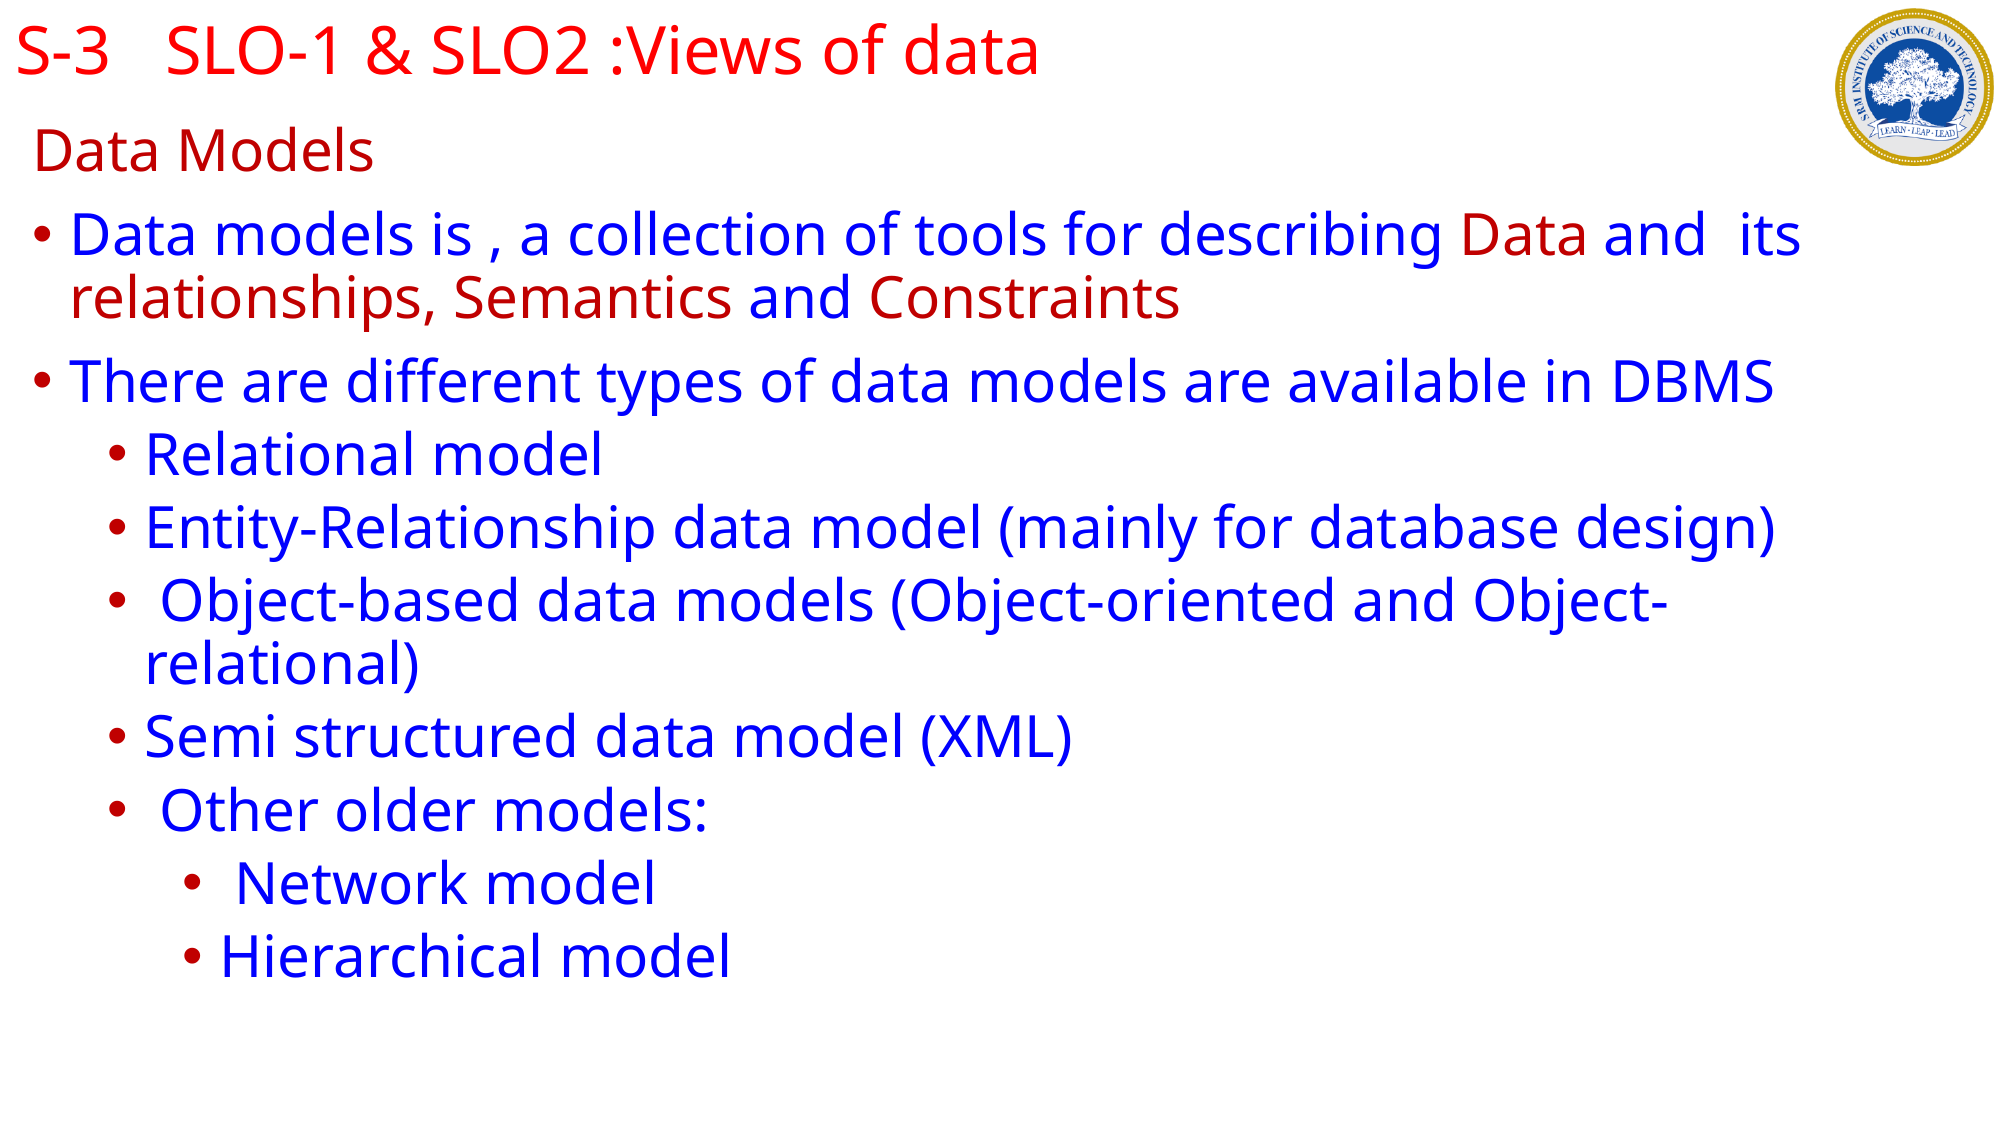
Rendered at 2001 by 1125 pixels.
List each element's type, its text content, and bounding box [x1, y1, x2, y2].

list Data Models Data models is , a collection of tools for describing Data and its relationships, Semantics and Constraints There are different types of data models are available in DBMS Relational model Entity-Relationship data model (mainly for database design) Object-based data models (Object-oriented and Object-relational) Semi structured data model (XML) Other older models: Network model Hierarchical model [17, 114, 1929, 1040]
picture [1835, 8, 1994, 166]
text_box S-3 SLO-1 & SLO2 :Views of data [0, 0, 1800, 95]
